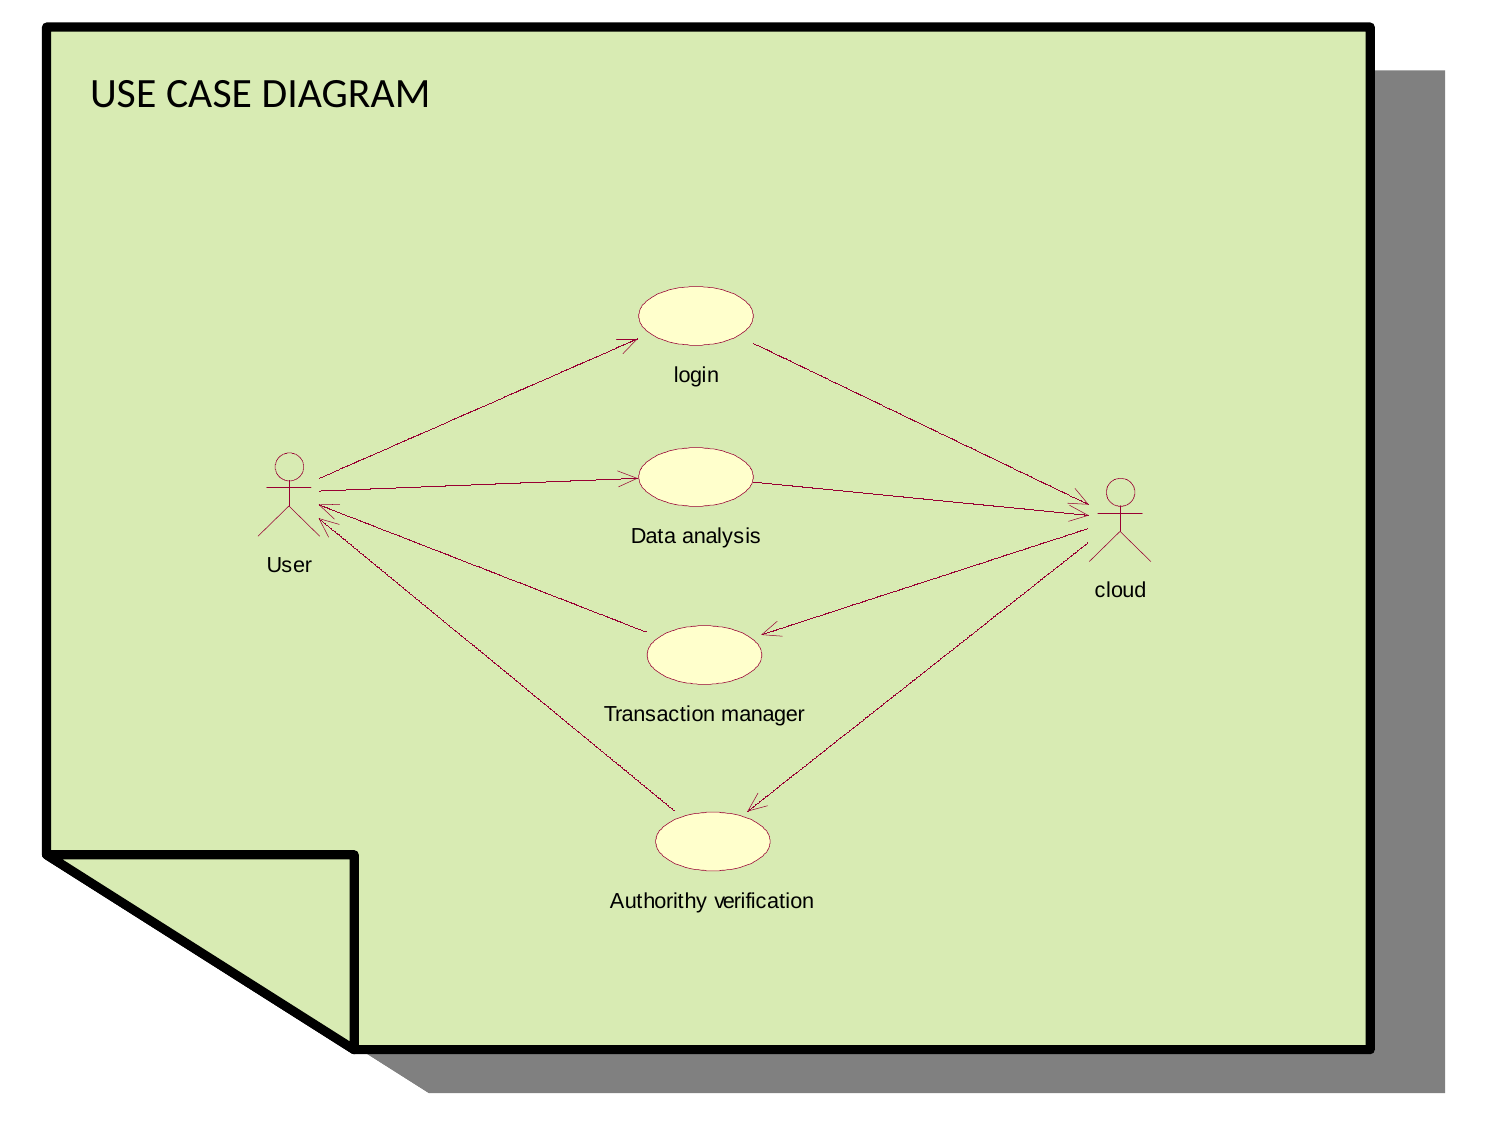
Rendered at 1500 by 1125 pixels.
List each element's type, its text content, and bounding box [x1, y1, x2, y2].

picture [149, 249, 1261, 976]
title USE CASE DIAGRAM [75, 45, 1300, 138]
